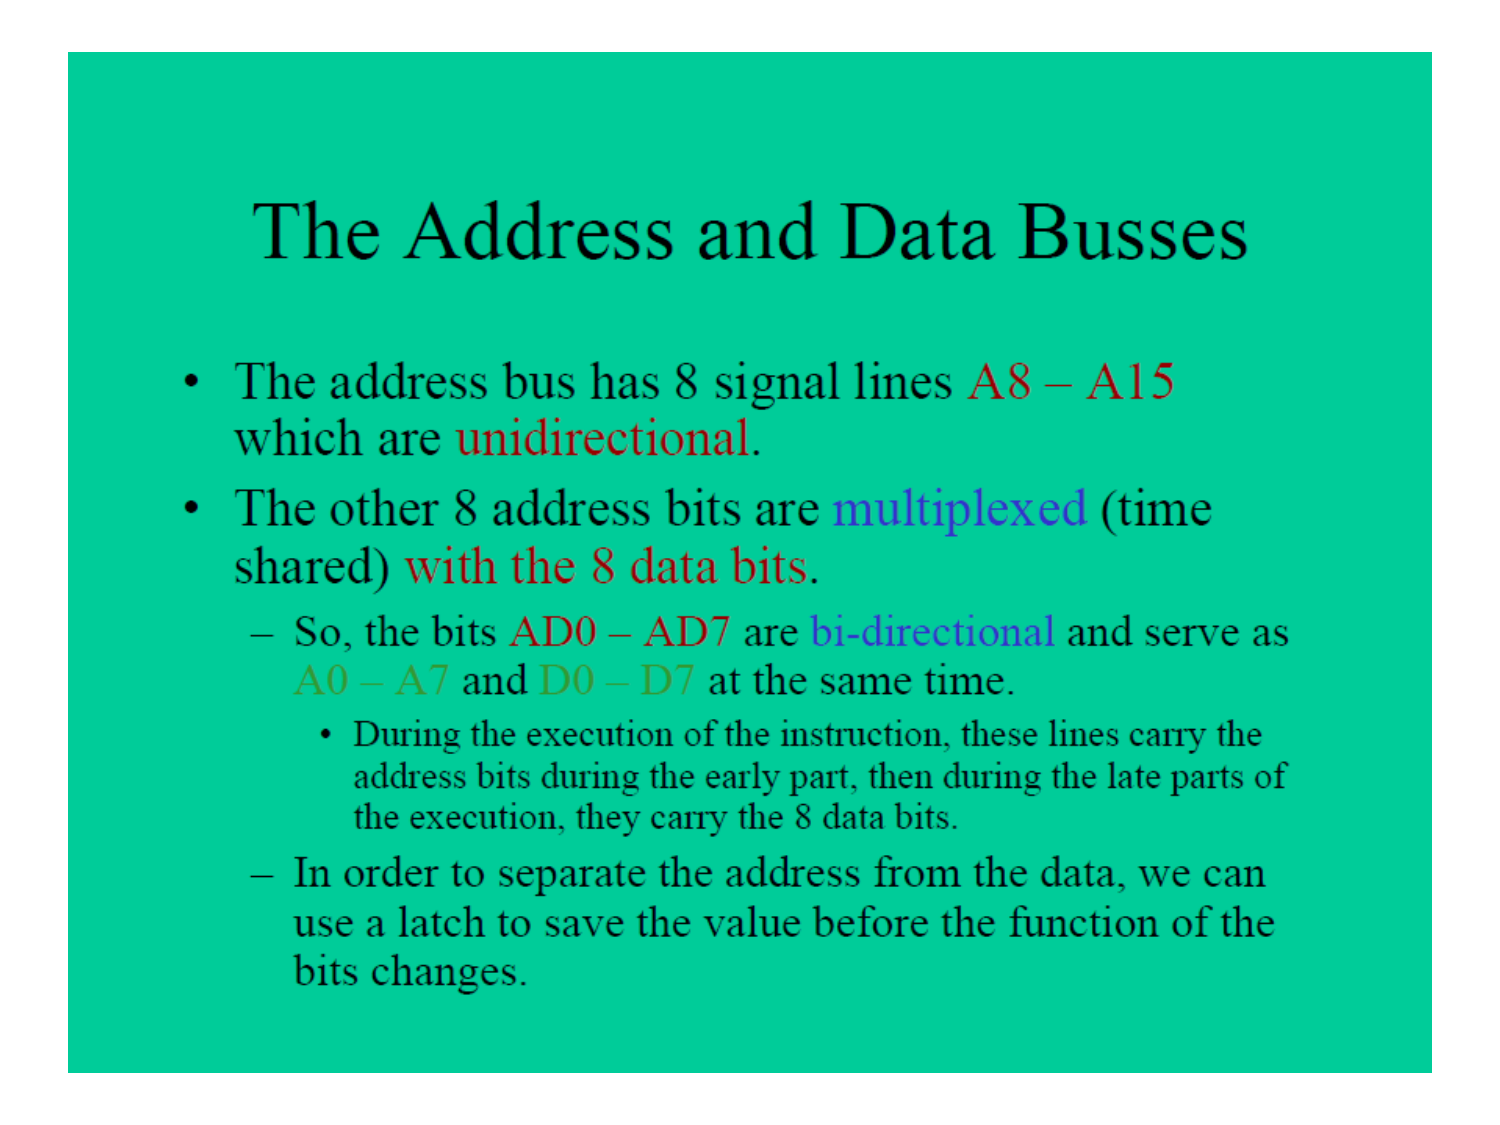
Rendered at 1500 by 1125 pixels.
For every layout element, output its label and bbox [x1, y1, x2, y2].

picture [68, 52, 1432, 1073]
